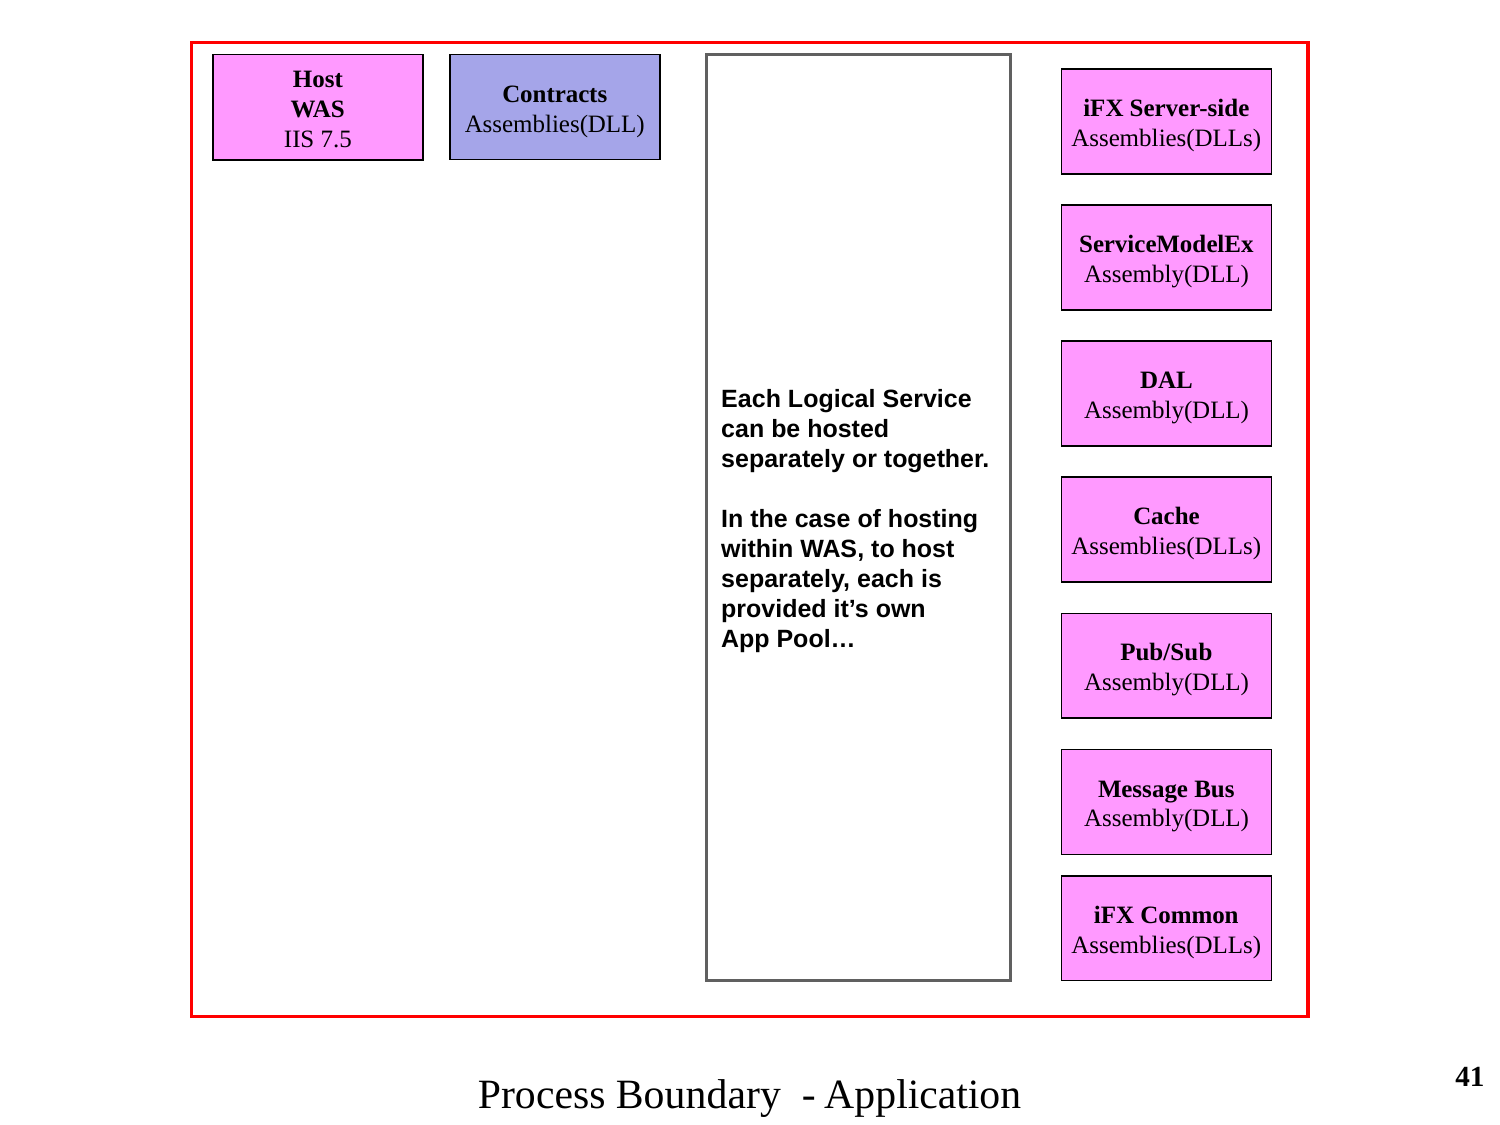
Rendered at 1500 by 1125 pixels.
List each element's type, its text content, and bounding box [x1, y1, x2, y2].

text_box iFX Common Assemblies(DLLs) [1061, 875, 1272, 981]
text_box Message Bus Assembly(DLL) [1061, 749, 1272, 855]
text_box iFX Server-side Assemblies(DLLs) [1061, 69, 1272, 174]
text_box [191, 42, 1308, 1017]
text_box Cache Assemblies(DLLs) [1061, 477, 1272, 583]
text_box DAL Assembly(DLL) [1061, 340, 1272, 446]
text_box Host WAS IIS 7.5 [212, 54, 423, 160]
slide_number 41 [1187, 1049, 1500, 1125]
text_box Contracts Assemblies(DLL) [449, 54, 660, 160]
text_box Process Boundary - Application Tier [425, 1059, 1075, 1125]
text_box ServiceModelEx Assembly(DLL) [1061, 204, 1272, 310]
text_box Each Logical Service can be hosted separately or together. In the case of hosting within WAS, to host separately, each is provided it’s own App Pool… [706, 54, 1011, 981]
text_box Pub/Sub Assembly(DLL) [1061, 613, 1272, 719]
